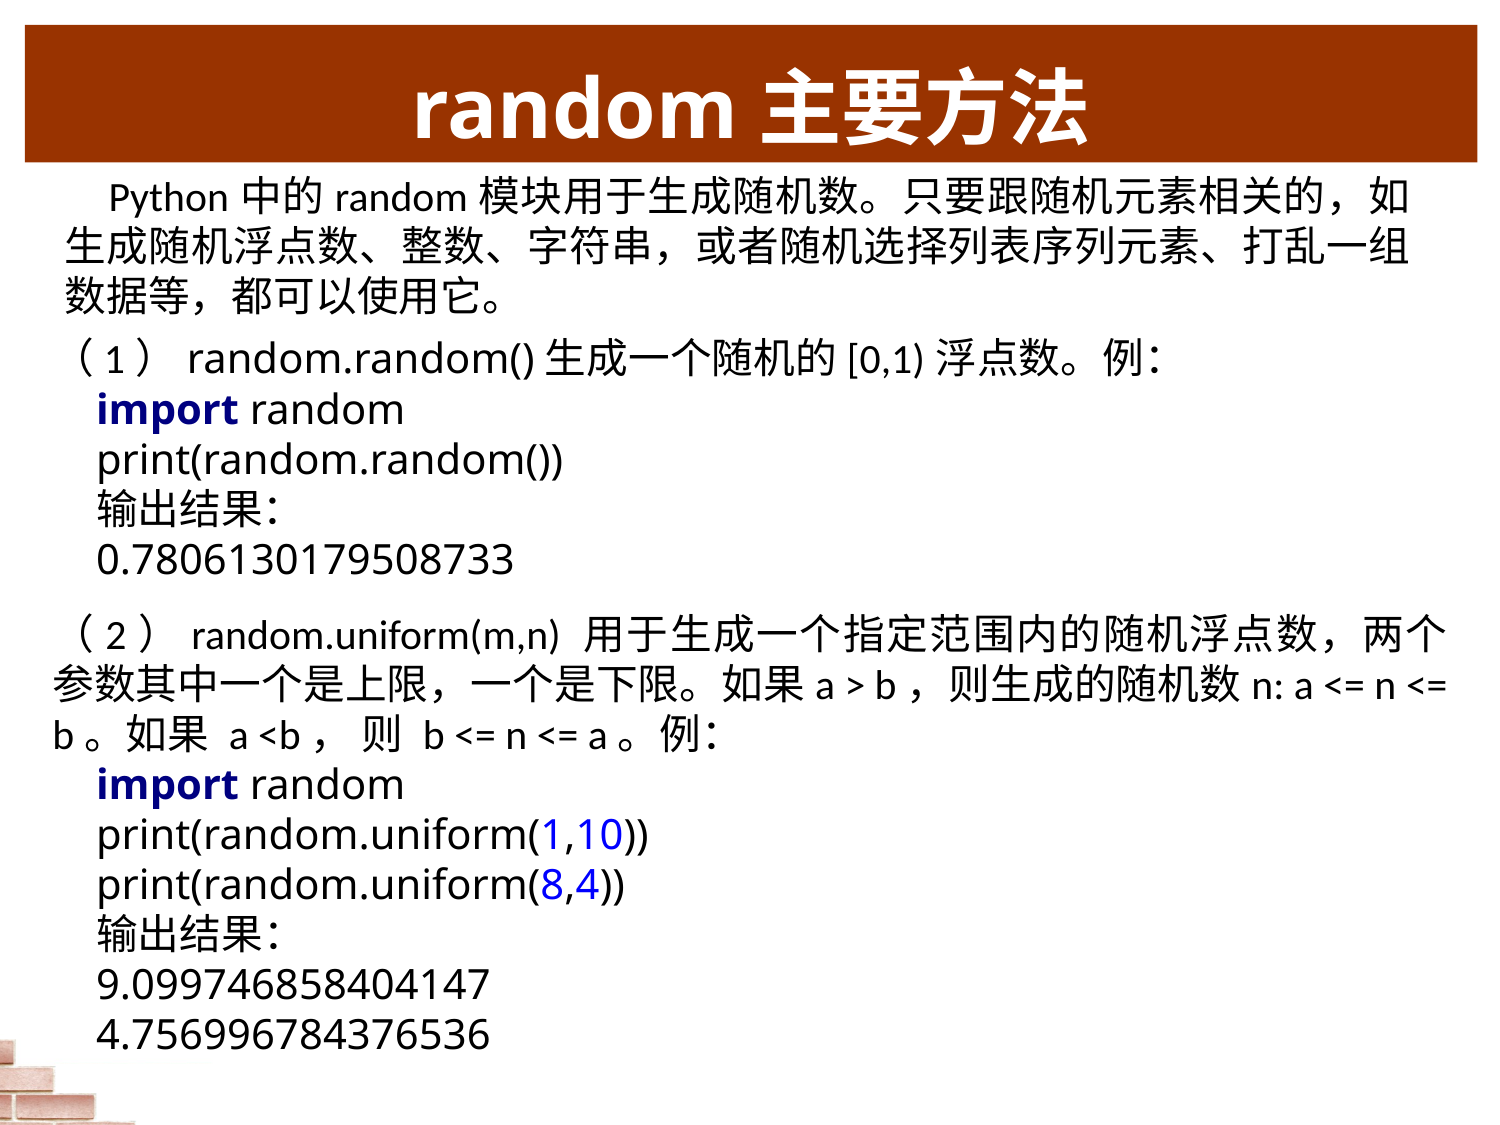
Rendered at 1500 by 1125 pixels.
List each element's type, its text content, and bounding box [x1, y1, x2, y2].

title random主要方法 [24, 24, 1478, 163]
picture [0, 992, 213, 1125]
text_box （2）random.uniform(m,n) 用于生成一个指定范围内的随机浮点数，两个参数其中一个是上限，一个是下限。如果a > b，则生成的随机数n: a <= n <= b。如果 a <b， 则 b <= n <= a。例： import random print(random.uniform(1,10)) print(random.uniform(8,4)) 输出结果： 9.099746858404147 4.756996784376536 [37, 600, 1463, 1065]
text_box Python中的random模块用于生成随机数。只要跟随机元素相关的，如生成随机浮点数、整数、字符串，或者随机选择列表序列元素、打乱一组数据等，都可以使用它。 [50, 162, 1425, 328]
text_box （1）random.random()生成一个随机的[0,1)浮点数。例： import random print(random.random()) 输出结果： 0.7806130179508733 [37, 324, 1288, 590]
